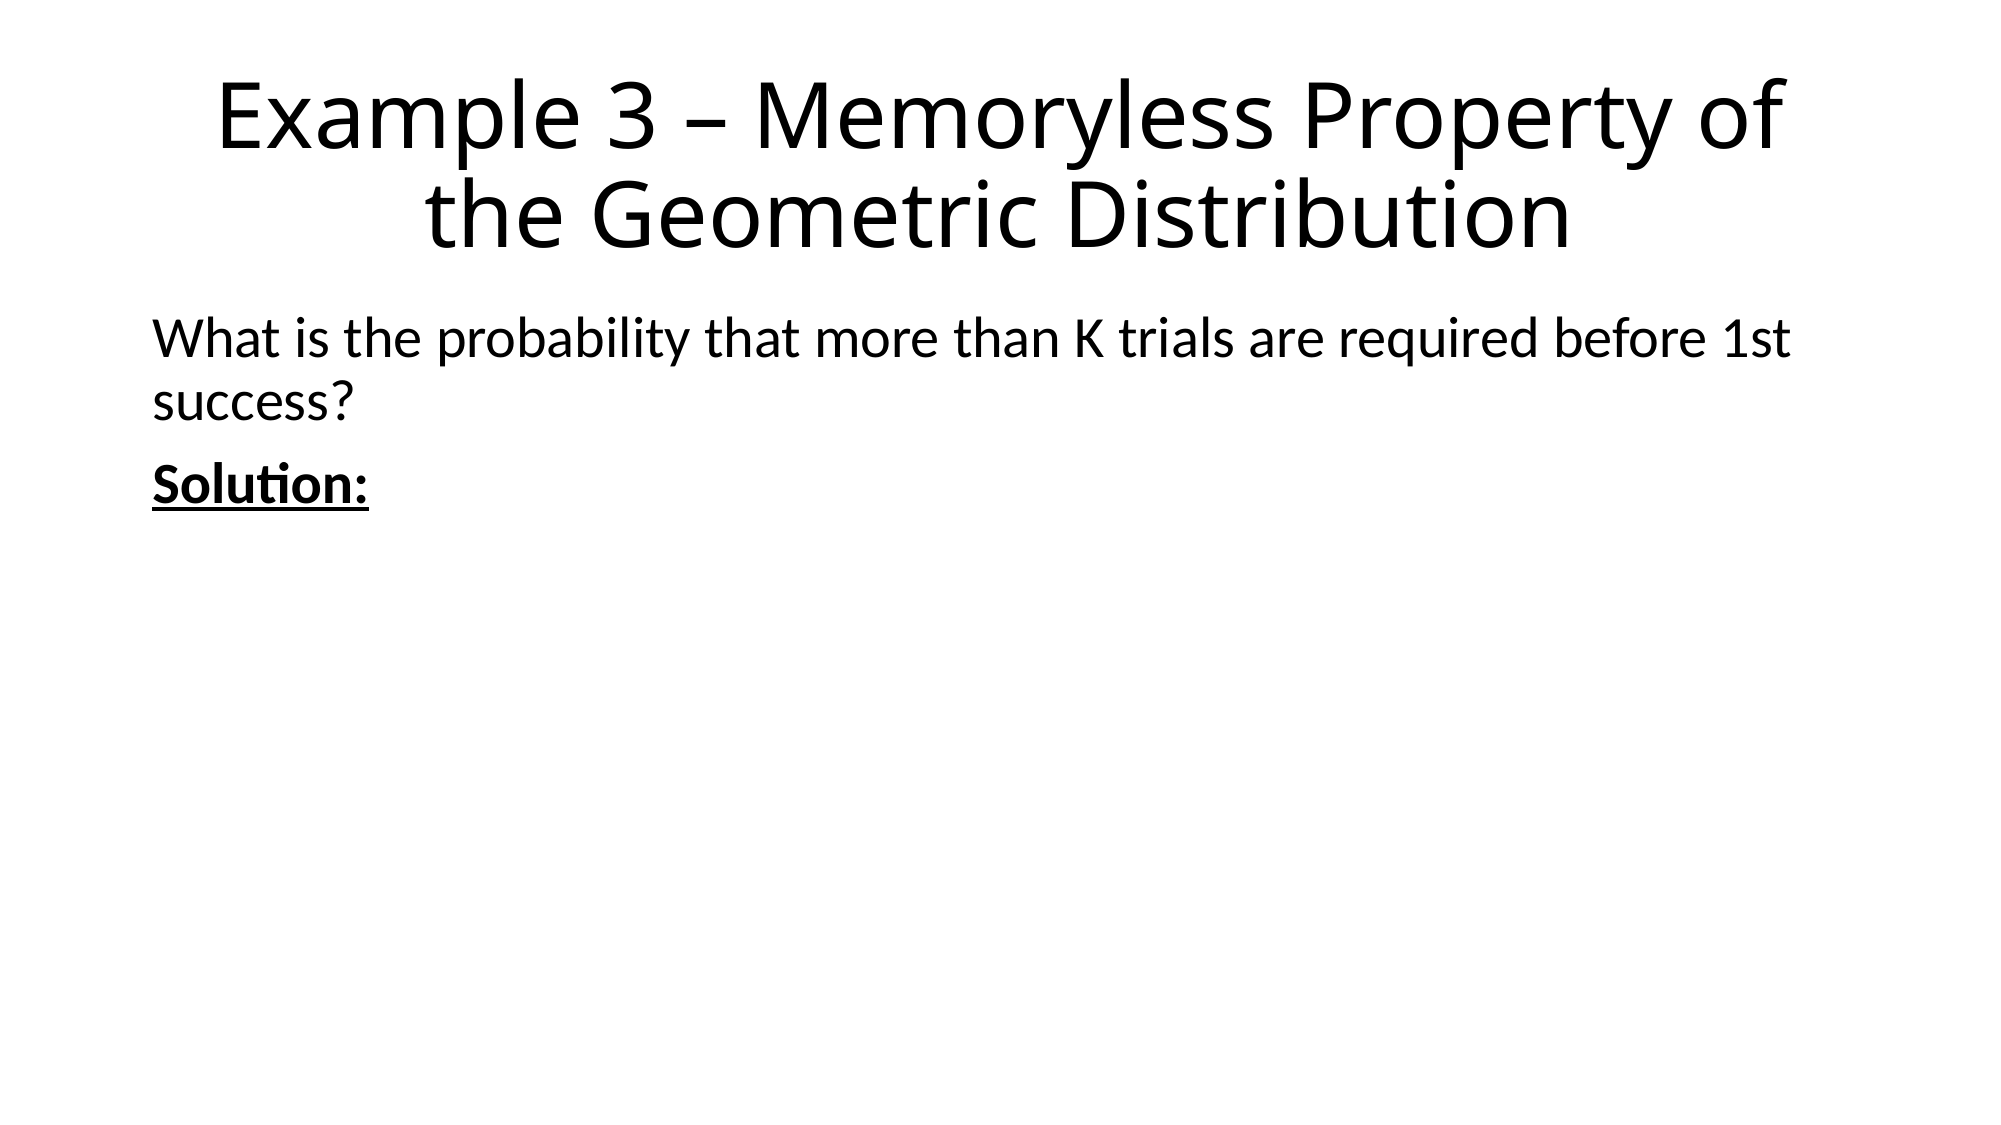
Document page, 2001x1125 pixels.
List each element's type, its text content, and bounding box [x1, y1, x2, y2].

title Example 3 – Memoryless Property of the Geometric Distribution [137, 59, 1863, 278]
